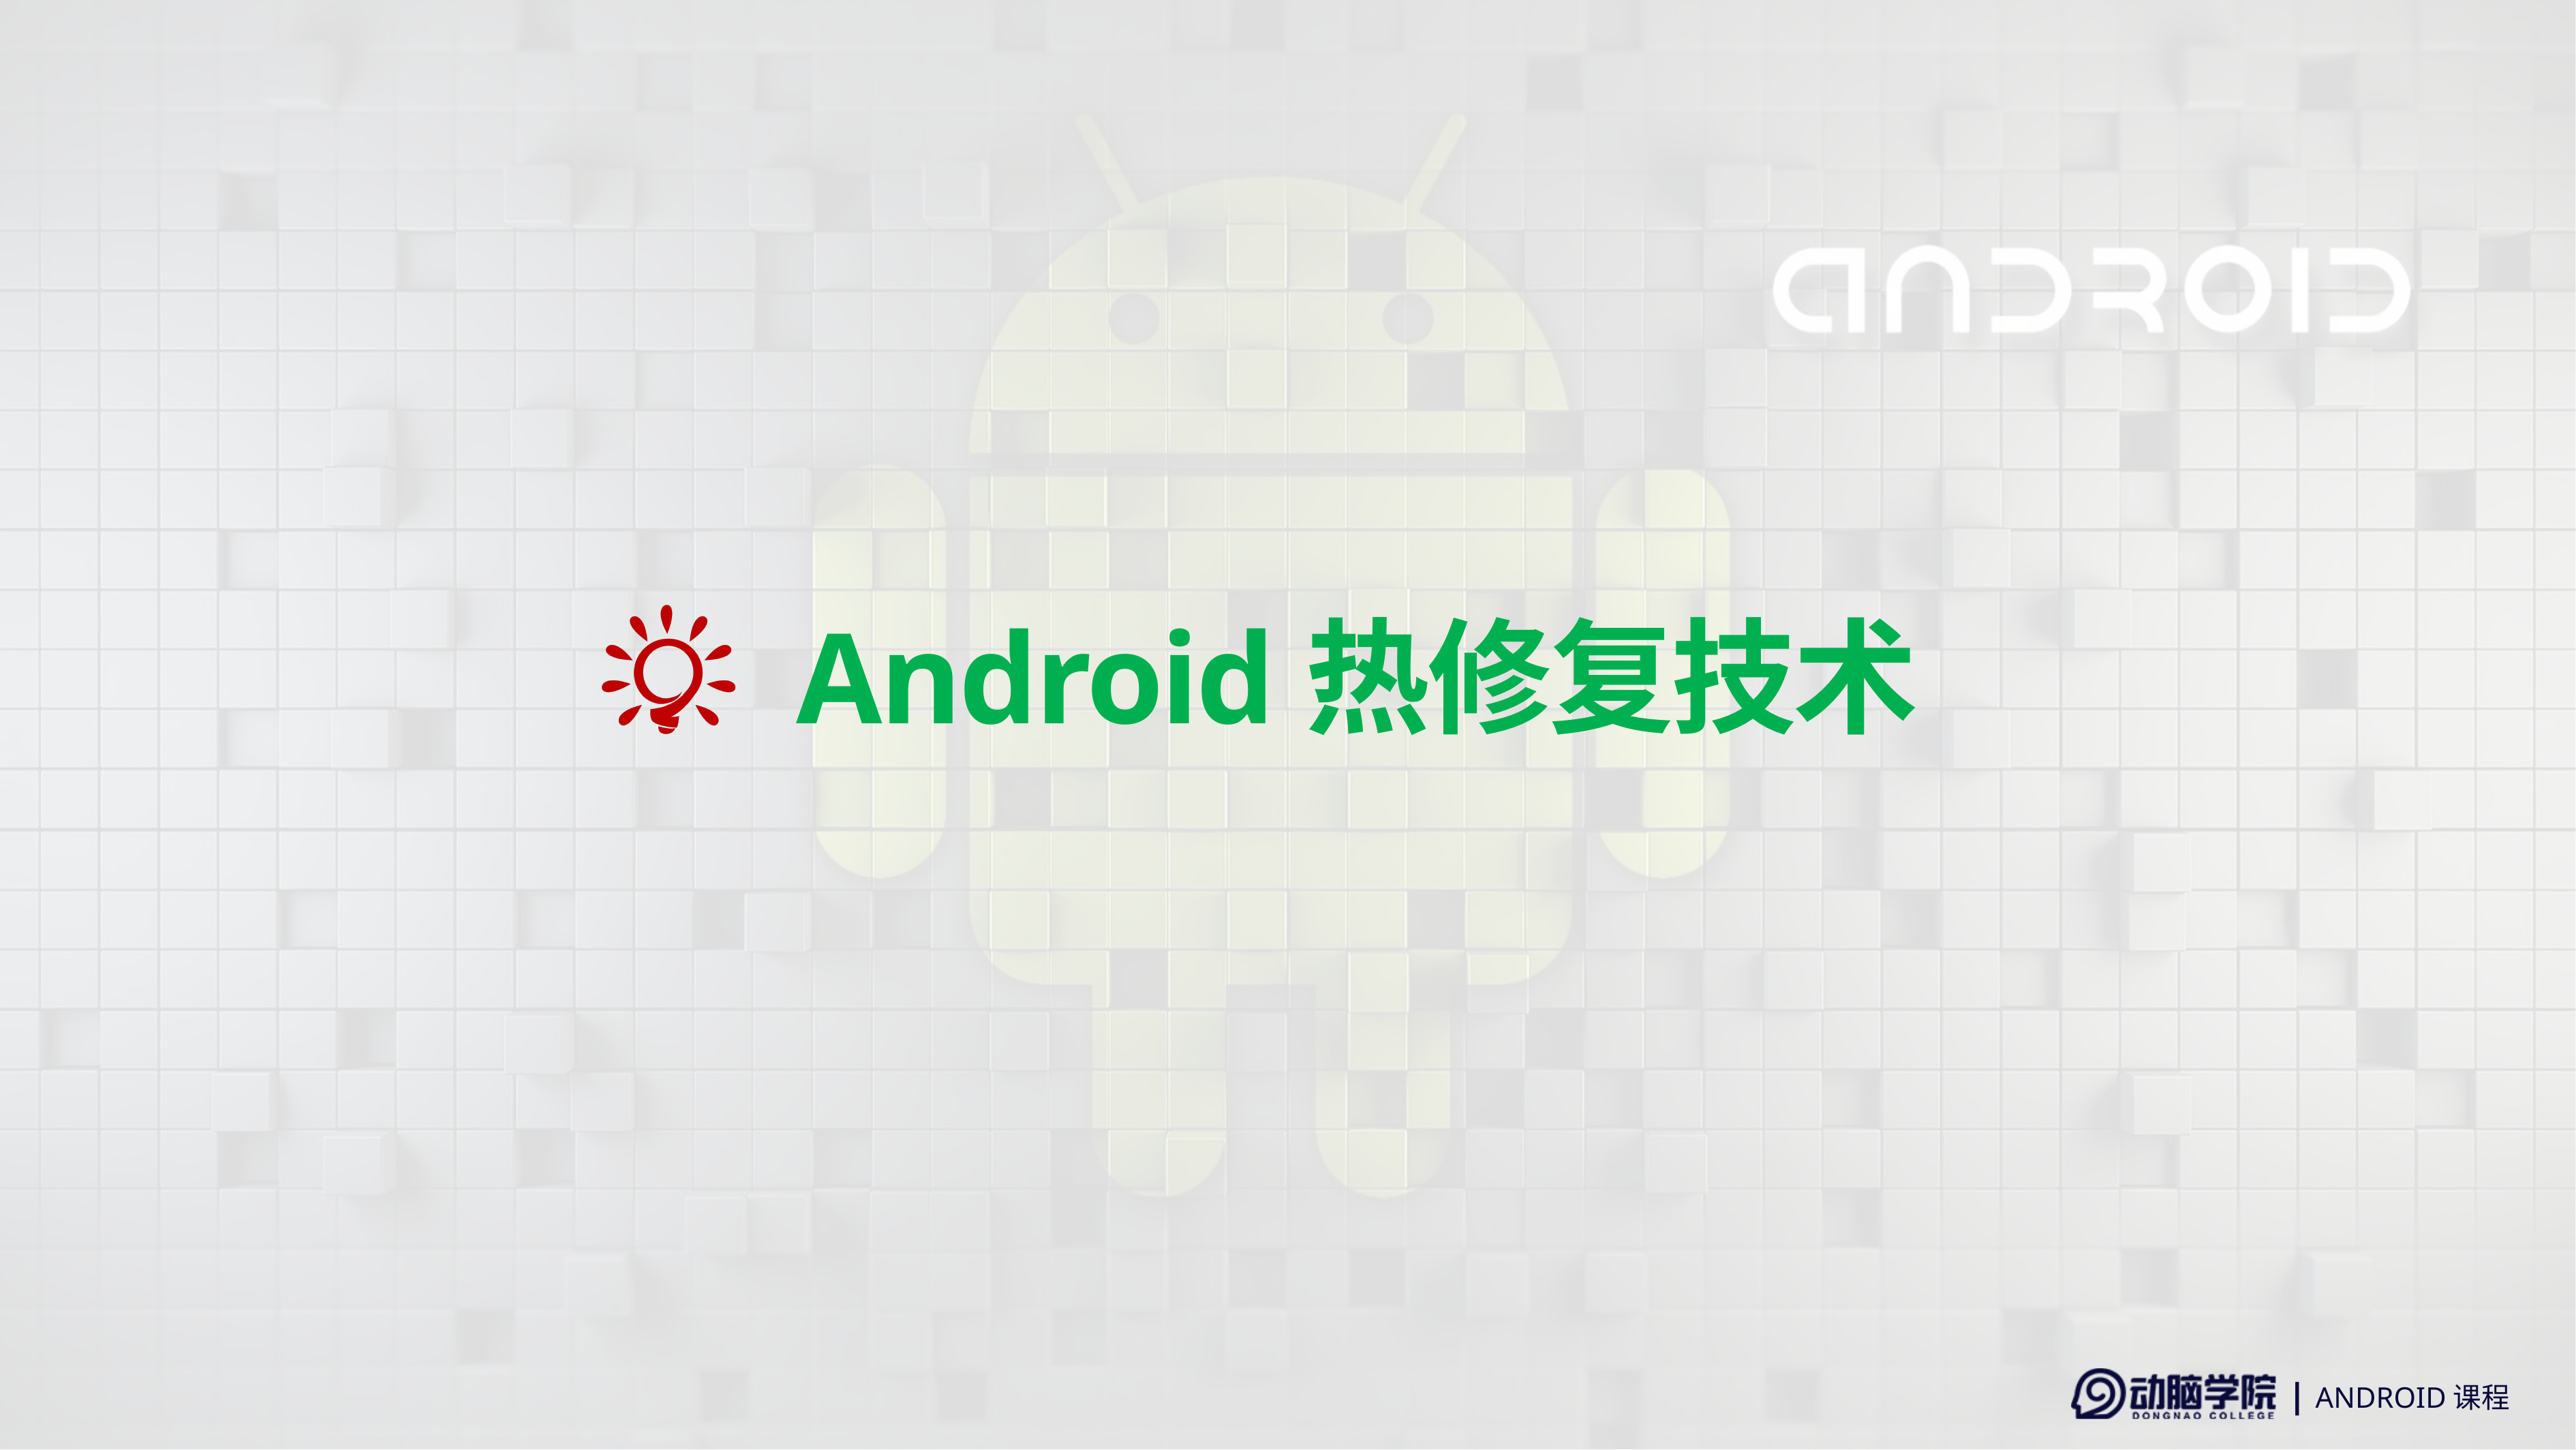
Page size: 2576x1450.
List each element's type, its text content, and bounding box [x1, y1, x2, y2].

picture [2071, 1368, 2278, 1421]
picture [593, 594, 744, 744]
title Android热修复技术 [332, 541, 2383, 806]
